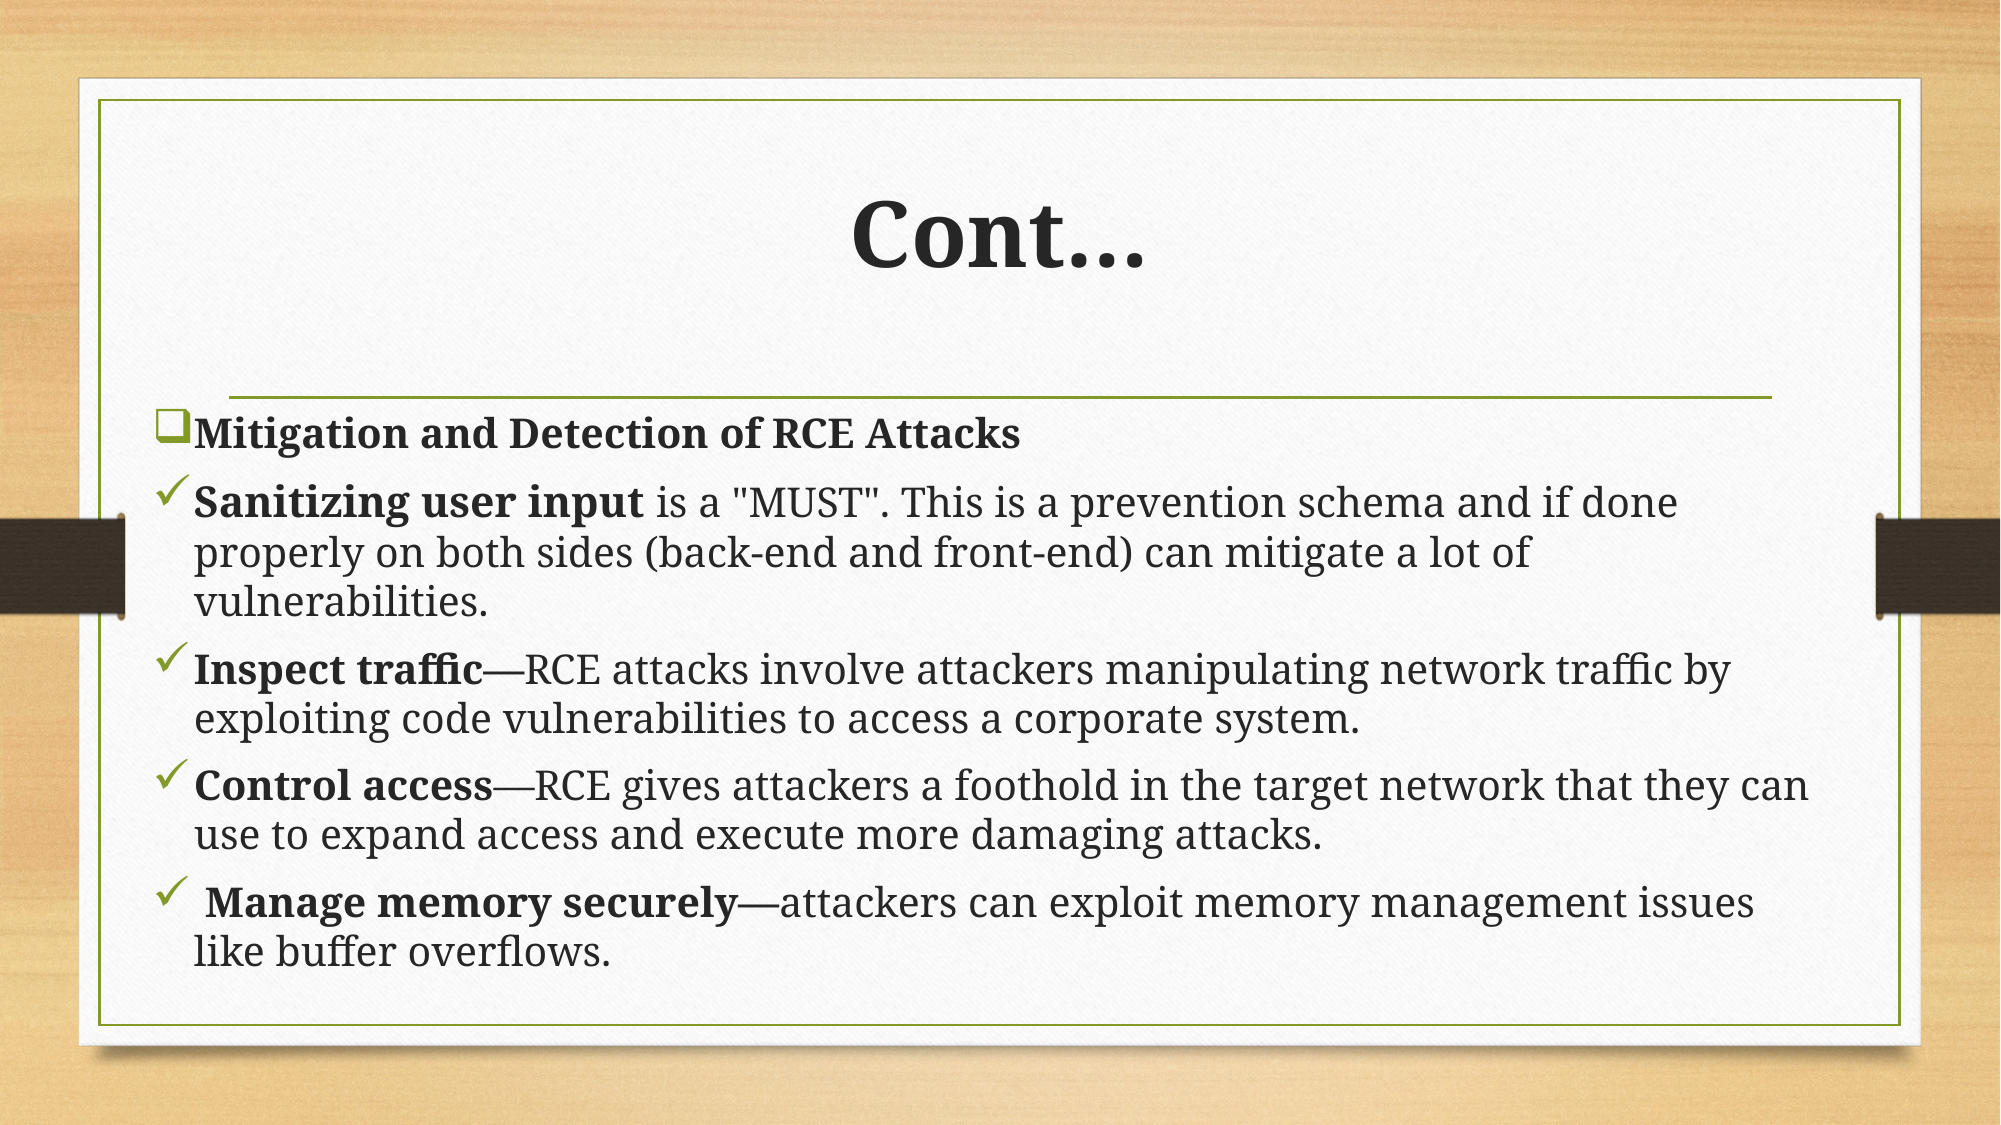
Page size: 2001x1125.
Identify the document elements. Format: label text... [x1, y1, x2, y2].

title Cont… [212, 161, 1788, 300]
list Mitigation and Detection of RCE Attacks Sanitizing user input is a "MUST". This is a prevention schema and if done properly on both sides (back-end and front-end) can mitigate a lot of vulnerabilities. Inspect traffic—RCE attacks involve attackers manipulating network traffic by exploiting code vulnerabilities to access a corporate system. Control access—RCE gives attackers a foothold in the target network that they can use to expand access and execute more damaging attacks. Manage memory securely—attackers can exploit memory management issues like buffer overflows. [137, 399, 1838, 988]
picture [0, 0, 2001, 1125]
